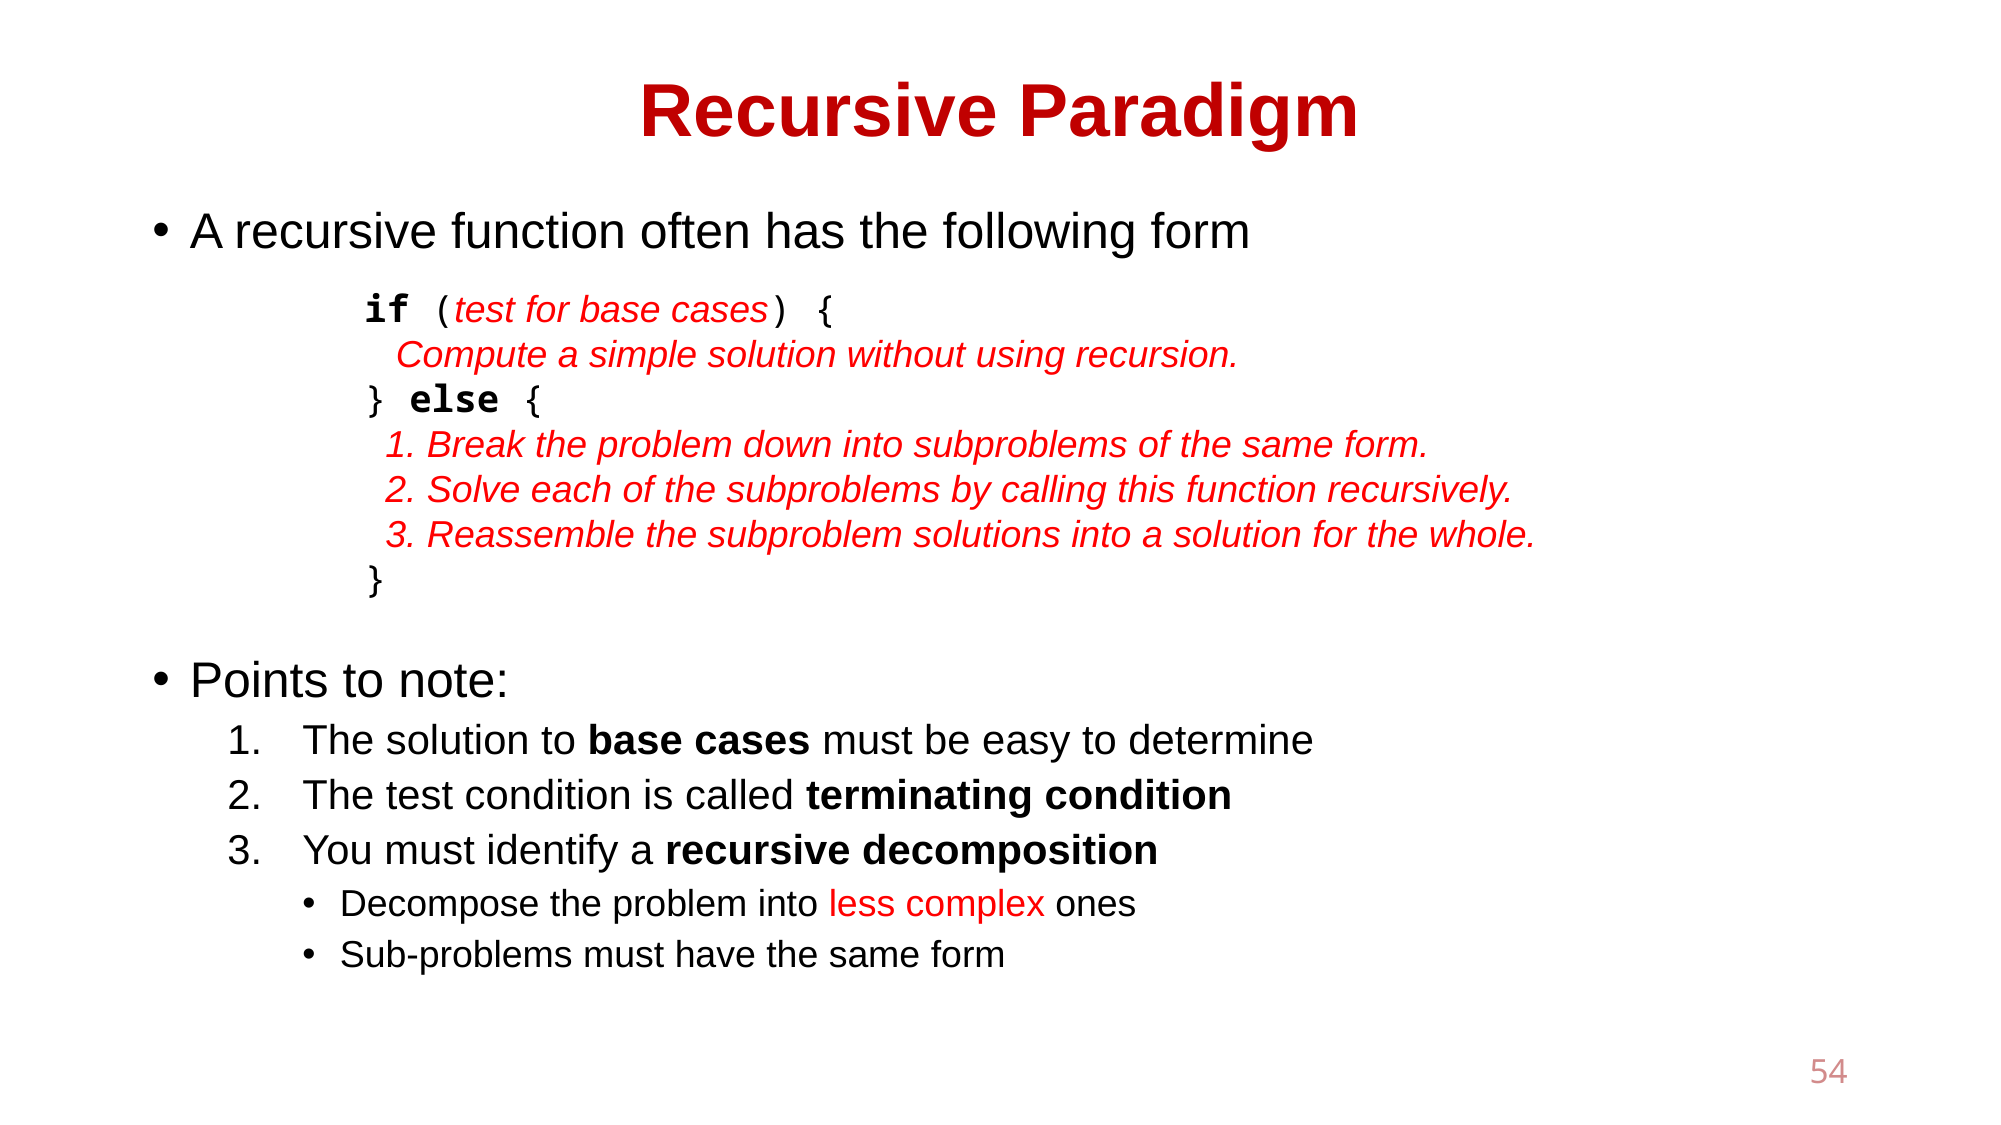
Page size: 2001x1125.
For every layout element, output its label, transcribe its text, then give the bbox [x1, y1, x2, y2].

text_box if (test for base cases) { Compute a simple solution without using recursion. } else { 1. Break the problem down into subproblems of the same form. 2. Solve each of the subproblems by calling this function recursively. 3. Reassemble the subproblem solutions into a solution for the whole. } [349, 277, 1792, 608]
title Recursive Paradigm [137, 59, 1863, 166]
list A recursive function often has the following form Points to note: The solution to base cases must be easy to determine The test condition is called terminating condition You must identify a recursive decomposition Decompose the problem into less complex ones Sub-problems must have the same form [137, 197, 1863, 1025]
slide_number 54 [1412, 1042, 1863, 1103]
